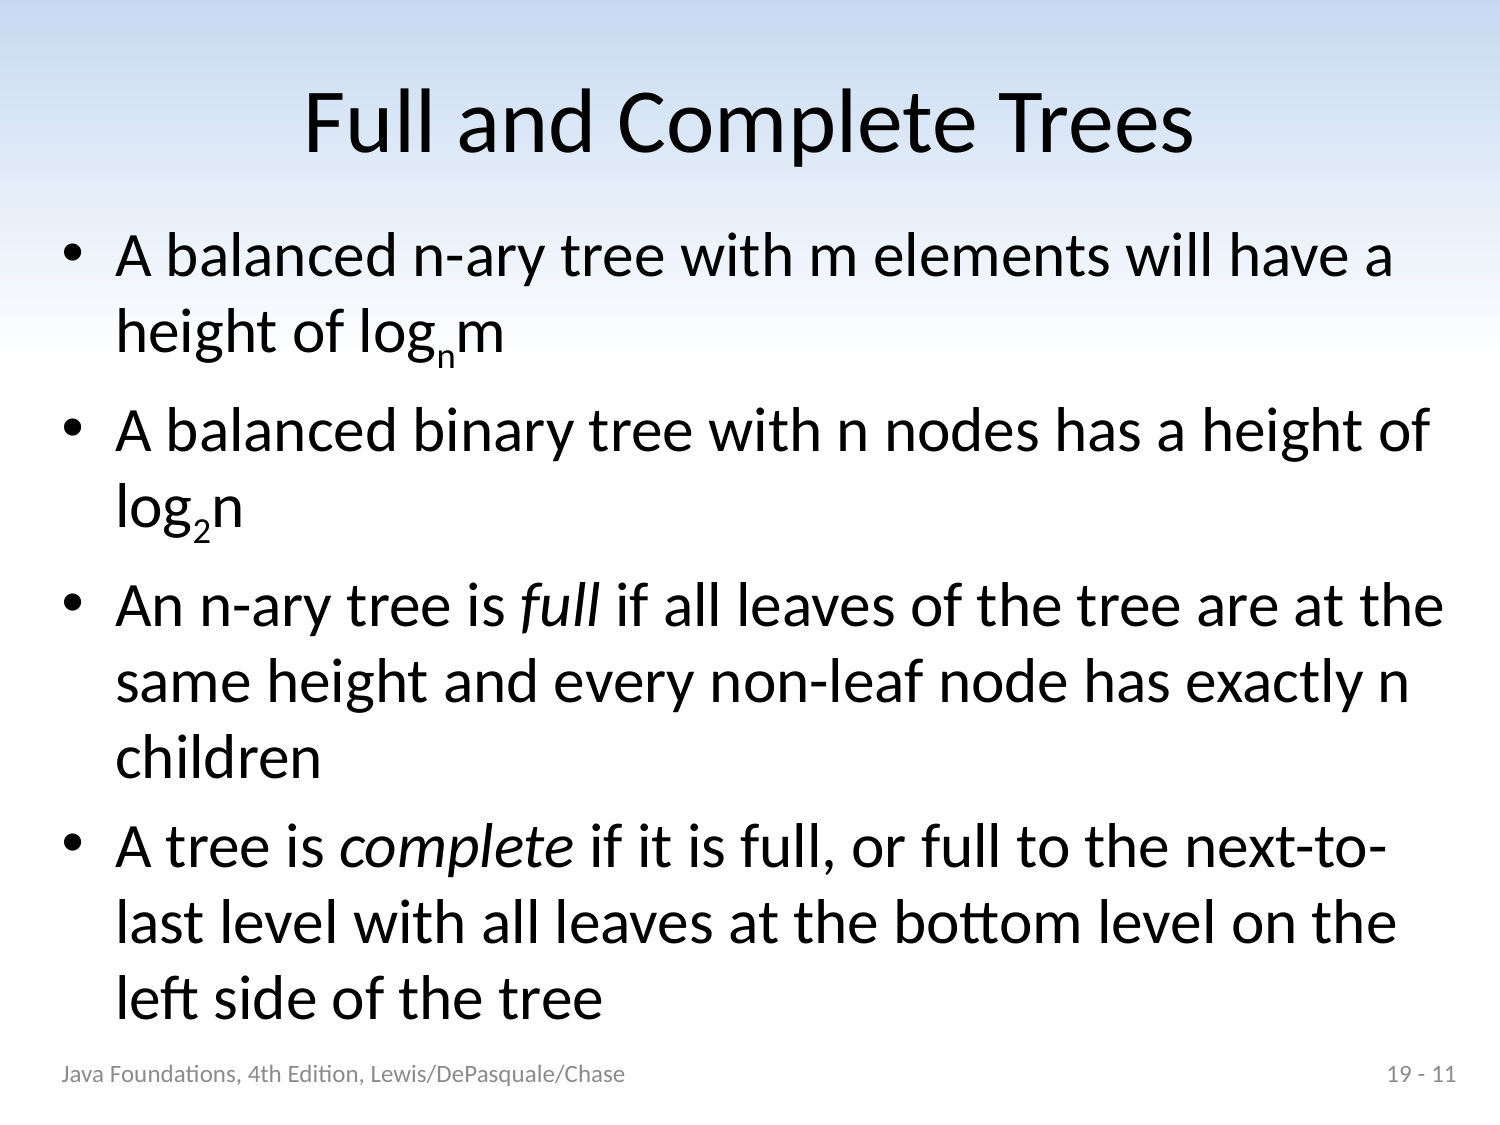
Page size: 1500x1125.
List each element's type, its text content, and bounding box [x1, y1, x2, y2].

list A balanced n-ary tree with m elements will have a height of lognm A balanced binary tree with n nodes has a height of log2n An n-ary tree is full if all leaves of the tree are at the same height and every non-leaf node has exactly n children A tree is complete if it is full, or full to the next-to-last level with all leaves at the bottom level on the left side of the tree [46, 205, 1473, 1043]
title Full and Complete Trees [28, 45, 1473, 186]
slide_number 19 - 11 [1121, 1042, 1472, 1103]
footer Java Foundations, 4th Edition, Lewis/DePasquale/Chase [46, 1042, 1121, 1103]
